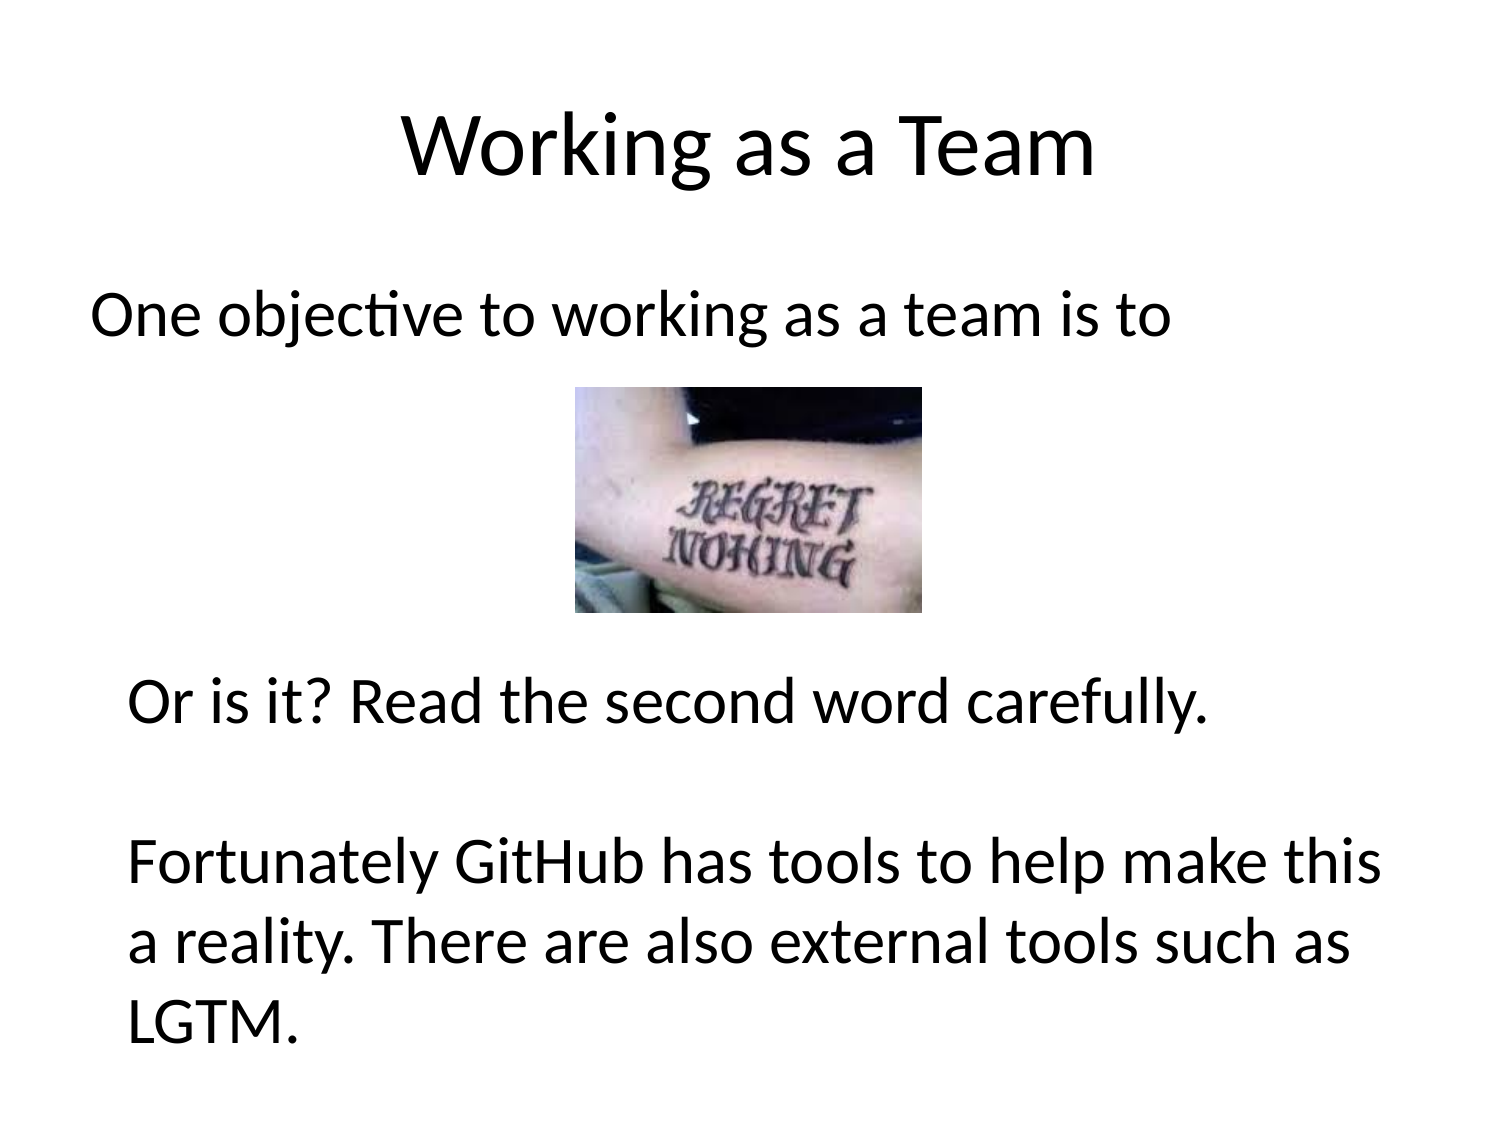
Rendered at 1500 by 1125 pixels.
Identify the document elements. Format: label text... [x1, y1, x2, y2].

list One objective to working as a team is to [75, 262, 1425, 375]
title Working as a Team [75, 45, 1425, 233]
text_box Or is it? Read the second word carefully. Fortunately GitHub has tools to help make this a reality. There are also external tools such as LGTM. [112, 649, 1400, 1065]
picture [574, 387, 923, 613]
